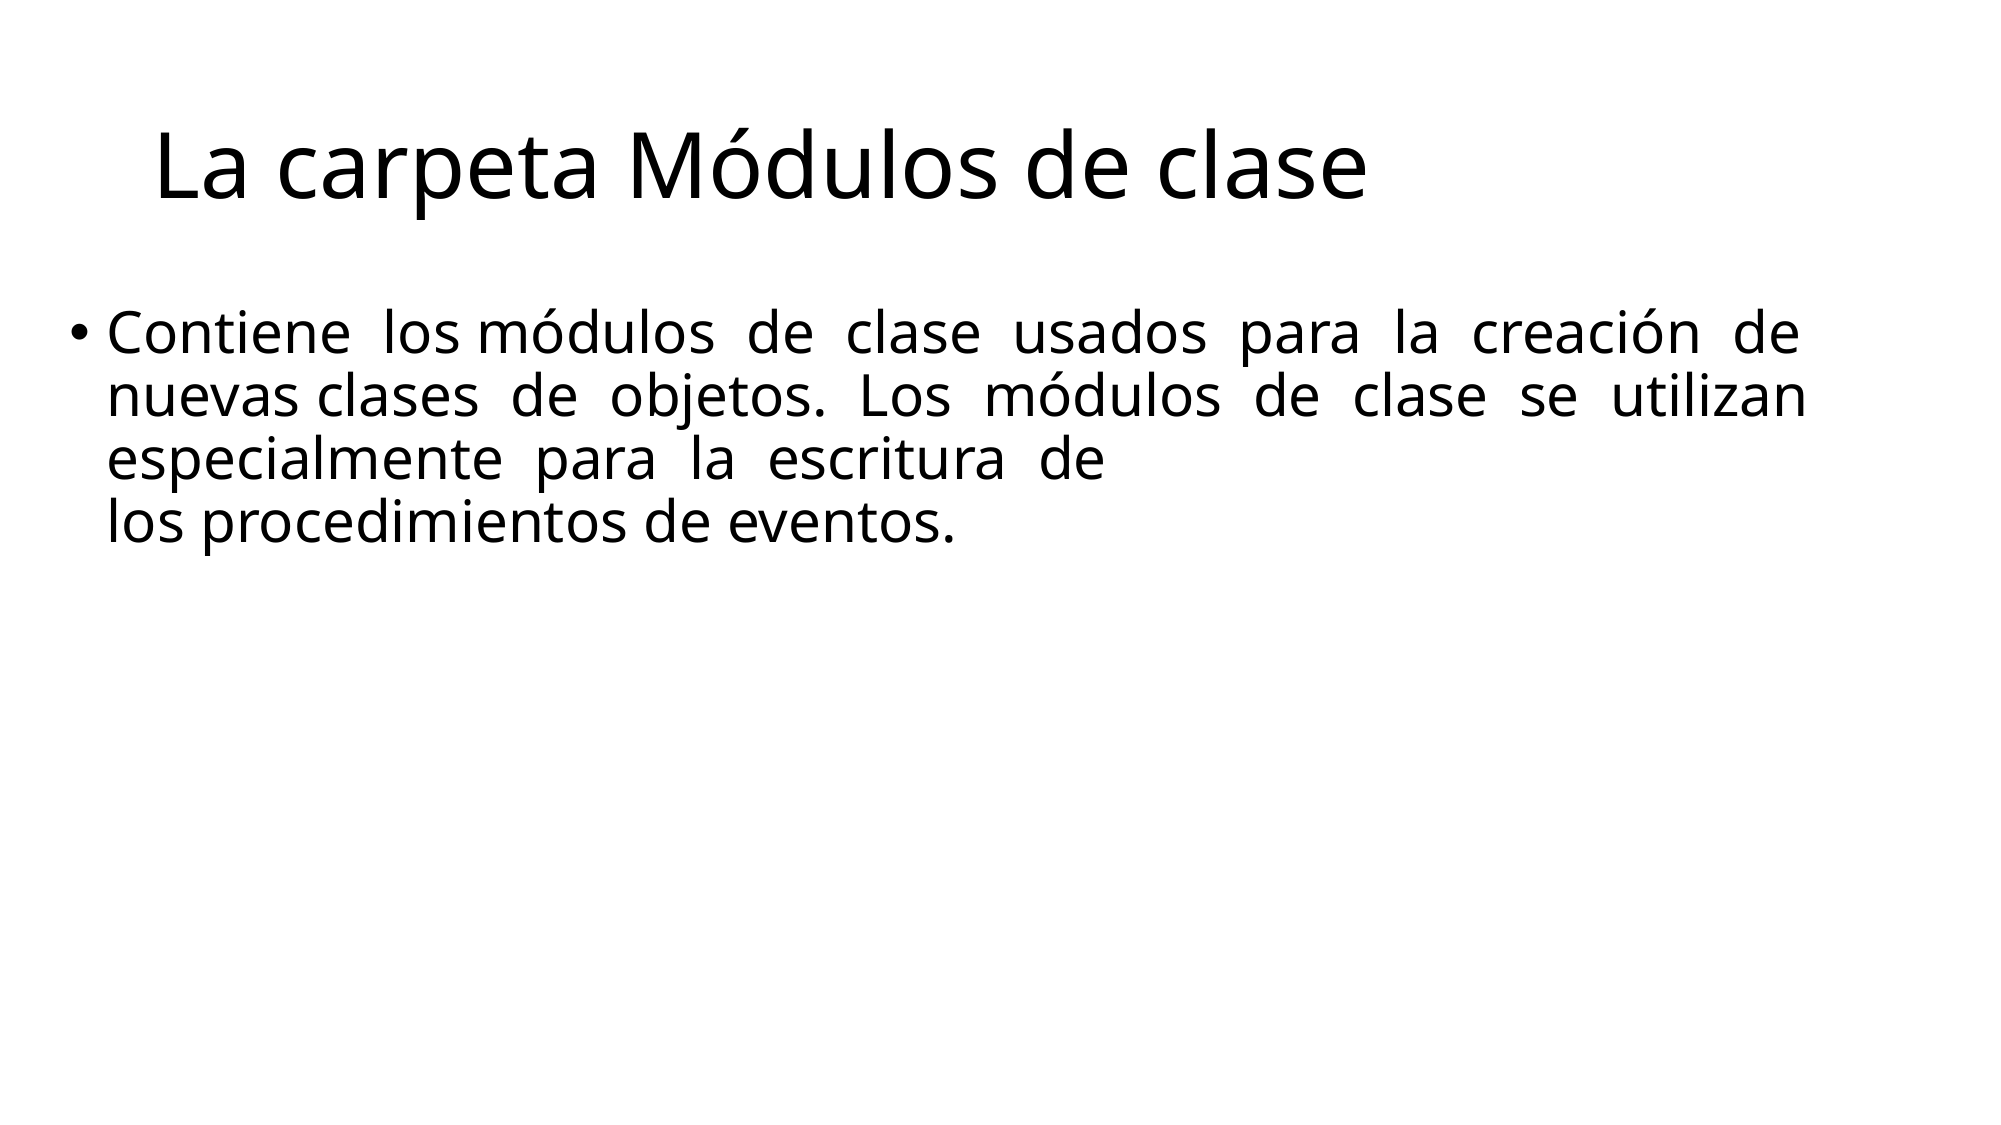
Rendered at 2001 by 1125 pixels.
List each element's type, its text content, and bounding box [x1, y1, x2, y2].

list Contiene los módulos de clase usados para la creación de nuevas clases de objetos. Los módulos de clase se utilizan especialmente para la escritura de los procedimientos de eventos. [54, 295, 1911, 1033]
title La carpeta Módulos de clase [137, 59, 1863, 278]
